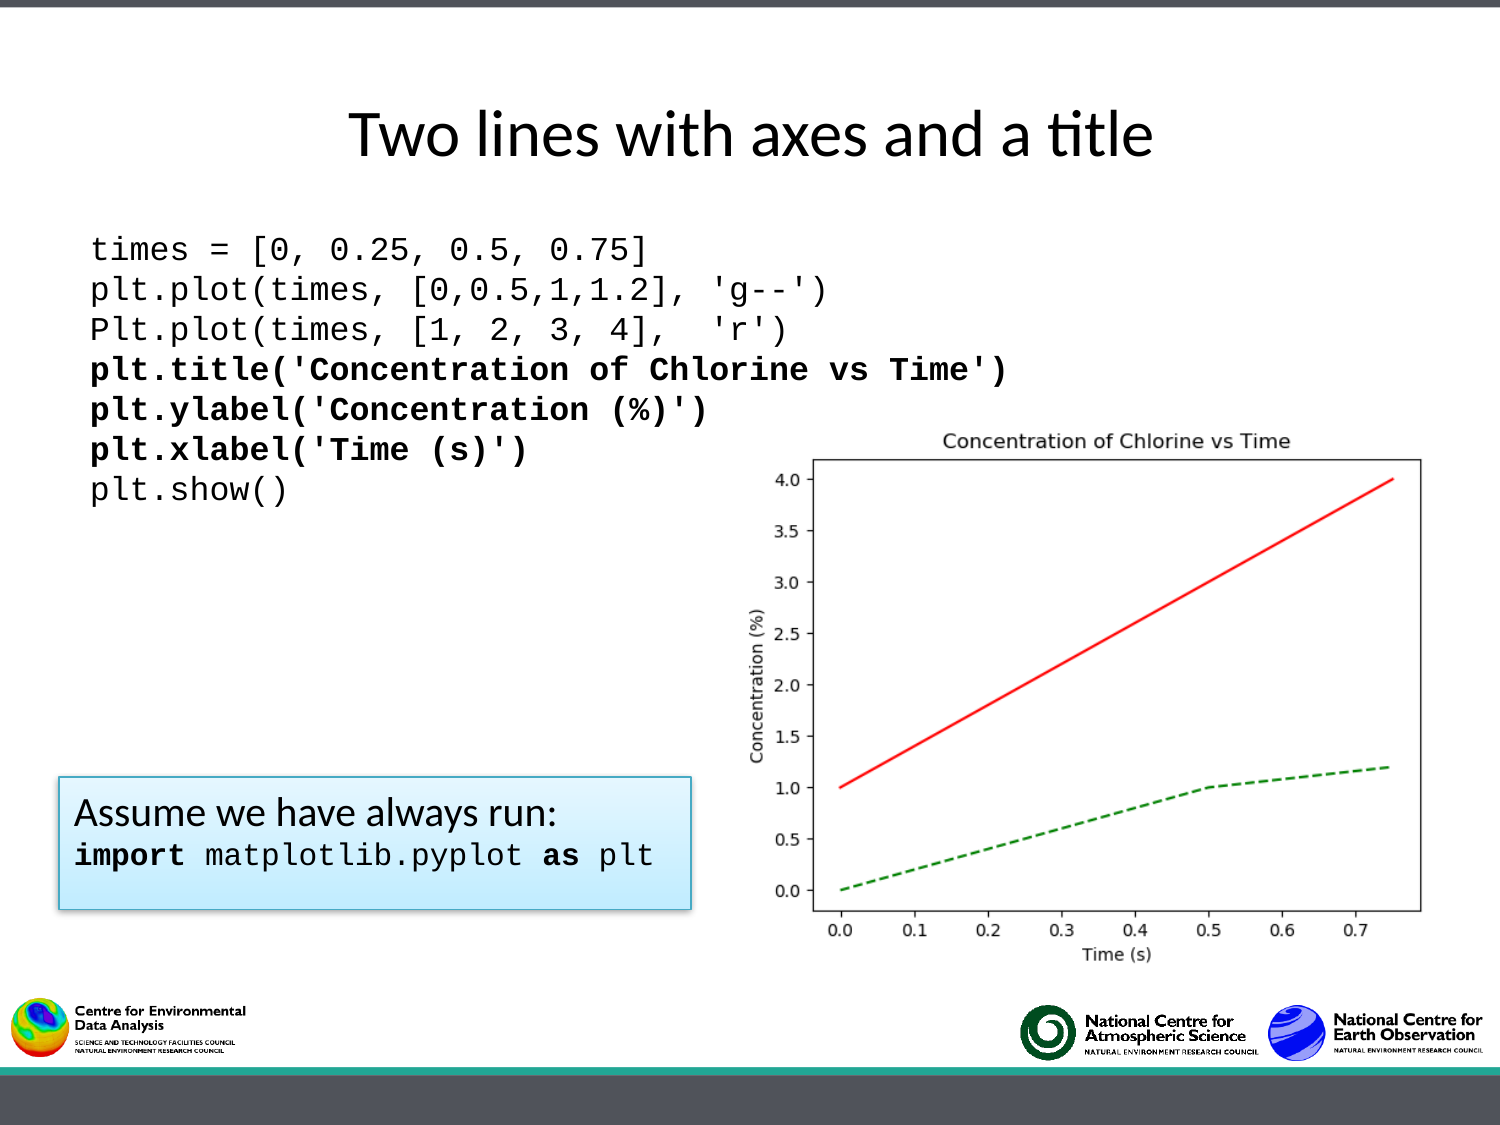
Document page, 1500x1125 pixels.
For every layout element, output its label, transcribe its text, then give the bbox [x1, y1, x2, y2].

text_box Assume we have always run: import matplotlib.pyplot as plt [58, 776, 692, 910]
text_box times = [0, 0.25, 0.5, 0.75] plt.plot(times, [0,0.5,1,1.2], 'g--') Plt.plot(times, [1, 2, 3, 4], 'r') plt.title('Concentration of Chlorine vs Time') plt.ylabel('Concentration (%)') plt.xlabel('Time (s)') plt.show() [75, 219, 1425, 563]
text_box Two lines with axes and a title [61, 62, 1443, 207]
picture [0, 0, 1500, 1125]
